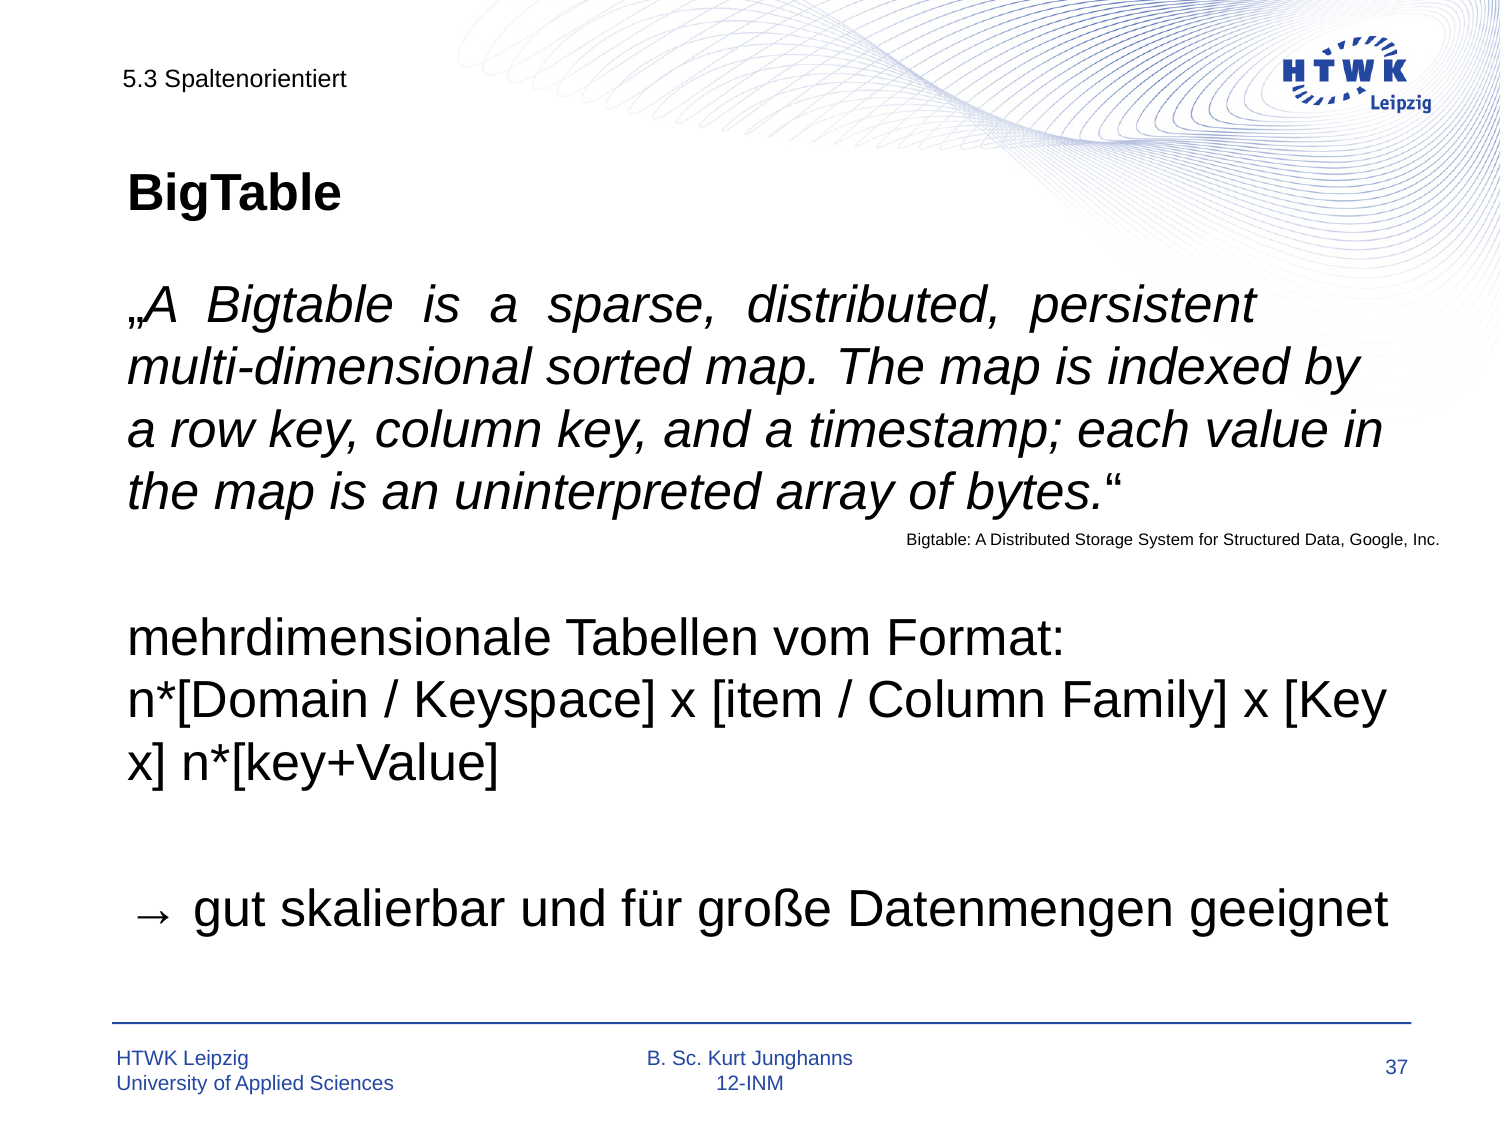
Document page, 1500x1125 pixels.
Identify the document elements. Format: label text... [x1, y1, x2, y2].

text_box Bigtable: A Distributed Storage System for Structured Data, Google, Inc. [891, 521, 1495, 556]
title BigTable [111, 136, 1412, 244]
list 5.3 Spaltenorientiert [107, 54, 1200, 91]
picture [0, 0, 1500, 862]
list „A Bigtable is a sparse, distributed, persistent multi-dimensional sorted map. The map is indexed by a row key, column key, and a timestamp; each value in the map is an uninterpreted array of bytes.“ mehrdimensionale Tabellen vom Format: n*[Domain / Keyspace] x [item / Column Family] x [Key x] n*[key+Value] → gut skalierbar und für große Datenmengen geeignet [111, 262, 1412, 1006]
